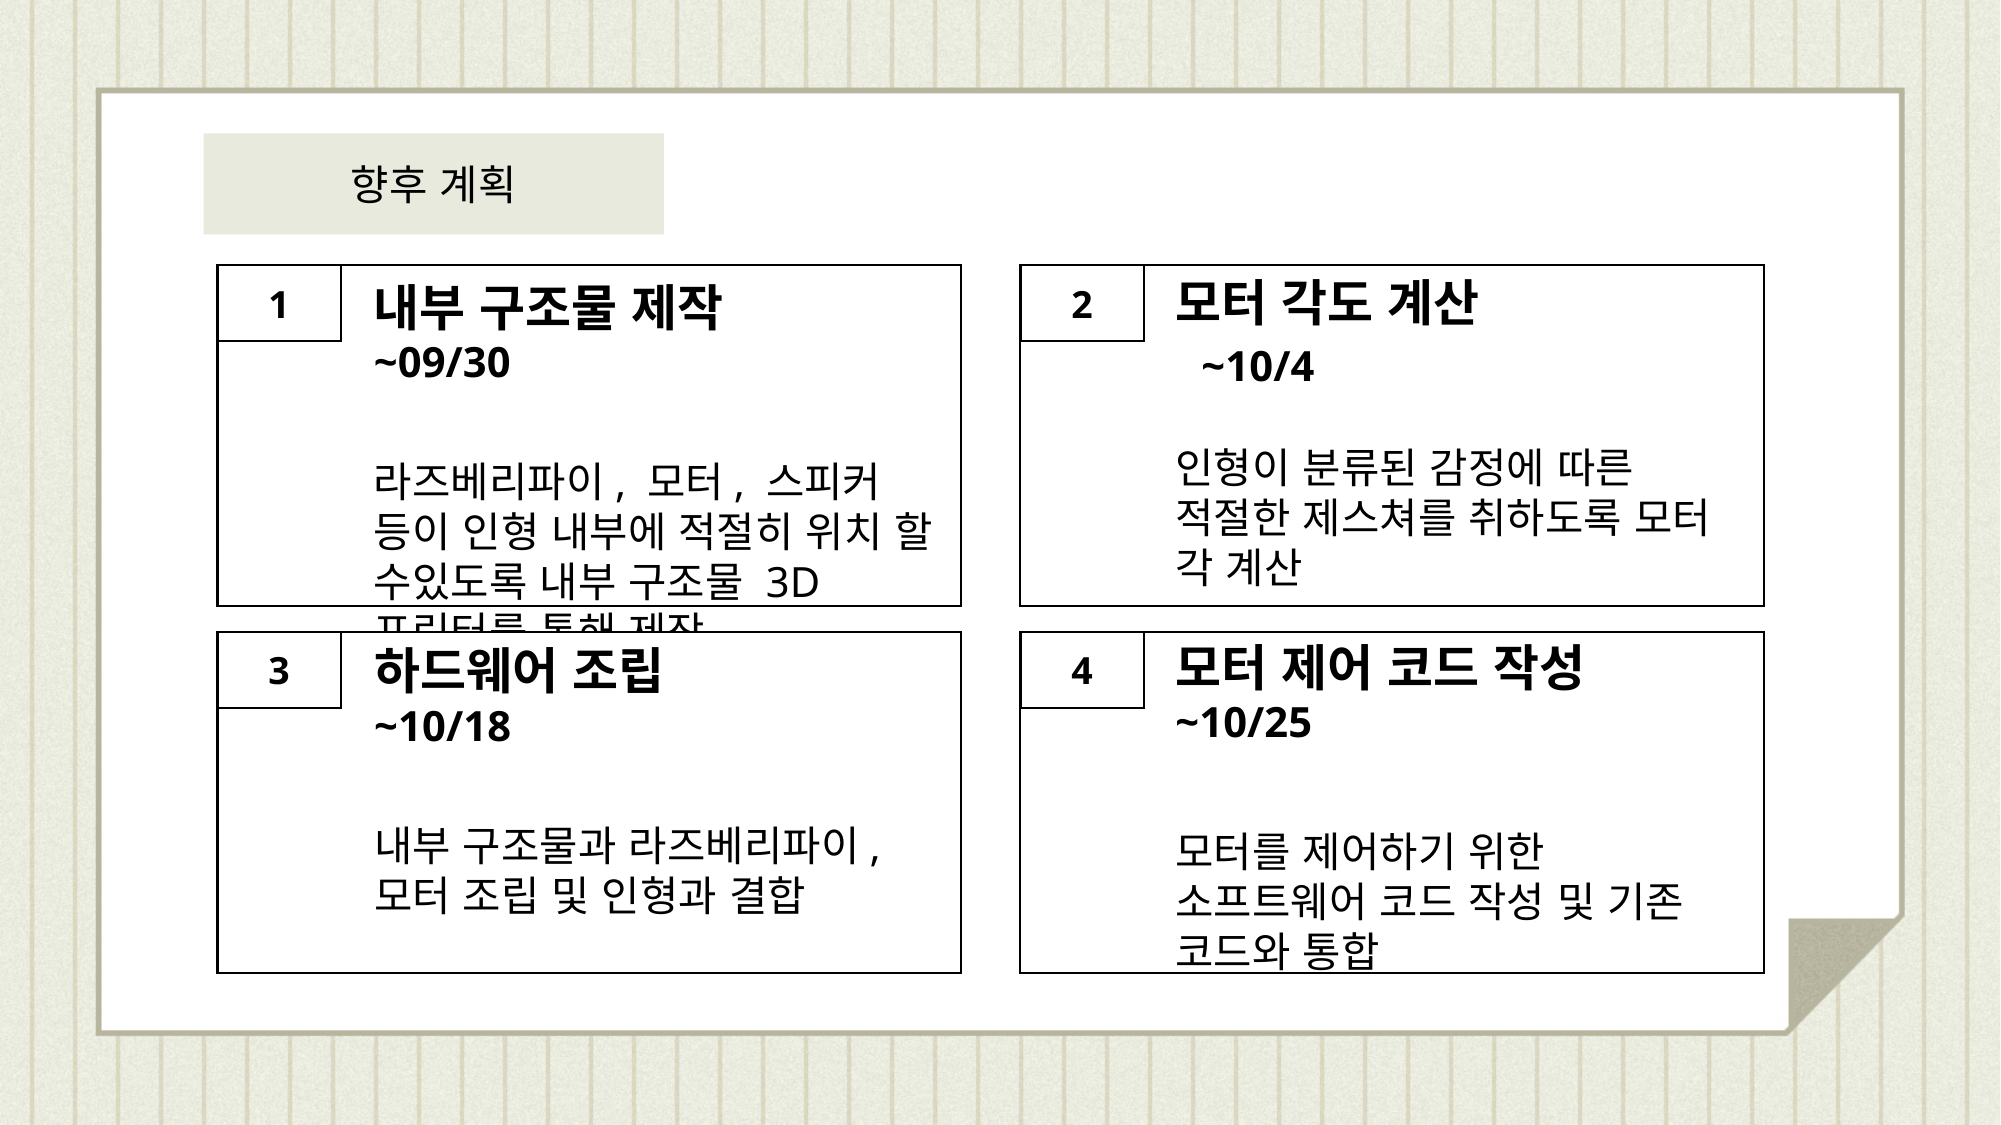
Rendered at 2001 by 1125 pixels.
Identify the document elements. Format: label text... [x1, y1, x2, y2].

text_box 모터 각도 계산 ~10/4 인형이 분류된 감정에 따른 적절한 제스쳐를 취하도록 모터 각 계산 [1160, 264, 1764, 628]
text_box 4 [1019, 631, 1145, 709]
text_box 모터 제어 코드 작성 ~10/25 모터를 제어하기 위한 소프트웨어 코드 작성 및 기존 코드와 통합 [1160, 628, 1764, 1044]
text_box 2 [1019, 264, 1145, 342]
text_box [216, 631, 962, 974]
text_box [216, 264, 962, 607]
text_box 향후 계획 [203, 132, 665, 235]
text_box 내부 구조물 제작 ~09/30 라즈베리파이, 모터, 스피커 등이 인형 내부에 적절히 위치 할 수있도록 내부 구조물 3D프린터를 통해 제작 [359, 268, 955, 631]
picture [0, 0, 2001, 1125]
text_box 하드웨어 조립 ~10/18 내부 구조물과 라즈베리파이, 모터 조립 및 인형과 결합 [359, 632, 961, 1037]
text_box 3 [217, 631, 342, 709]
text_box [1019, 264, 1160, 607]
text_box 1 [217, 264, 342, 342]
text_box [1019, 631, 1160, 974]
